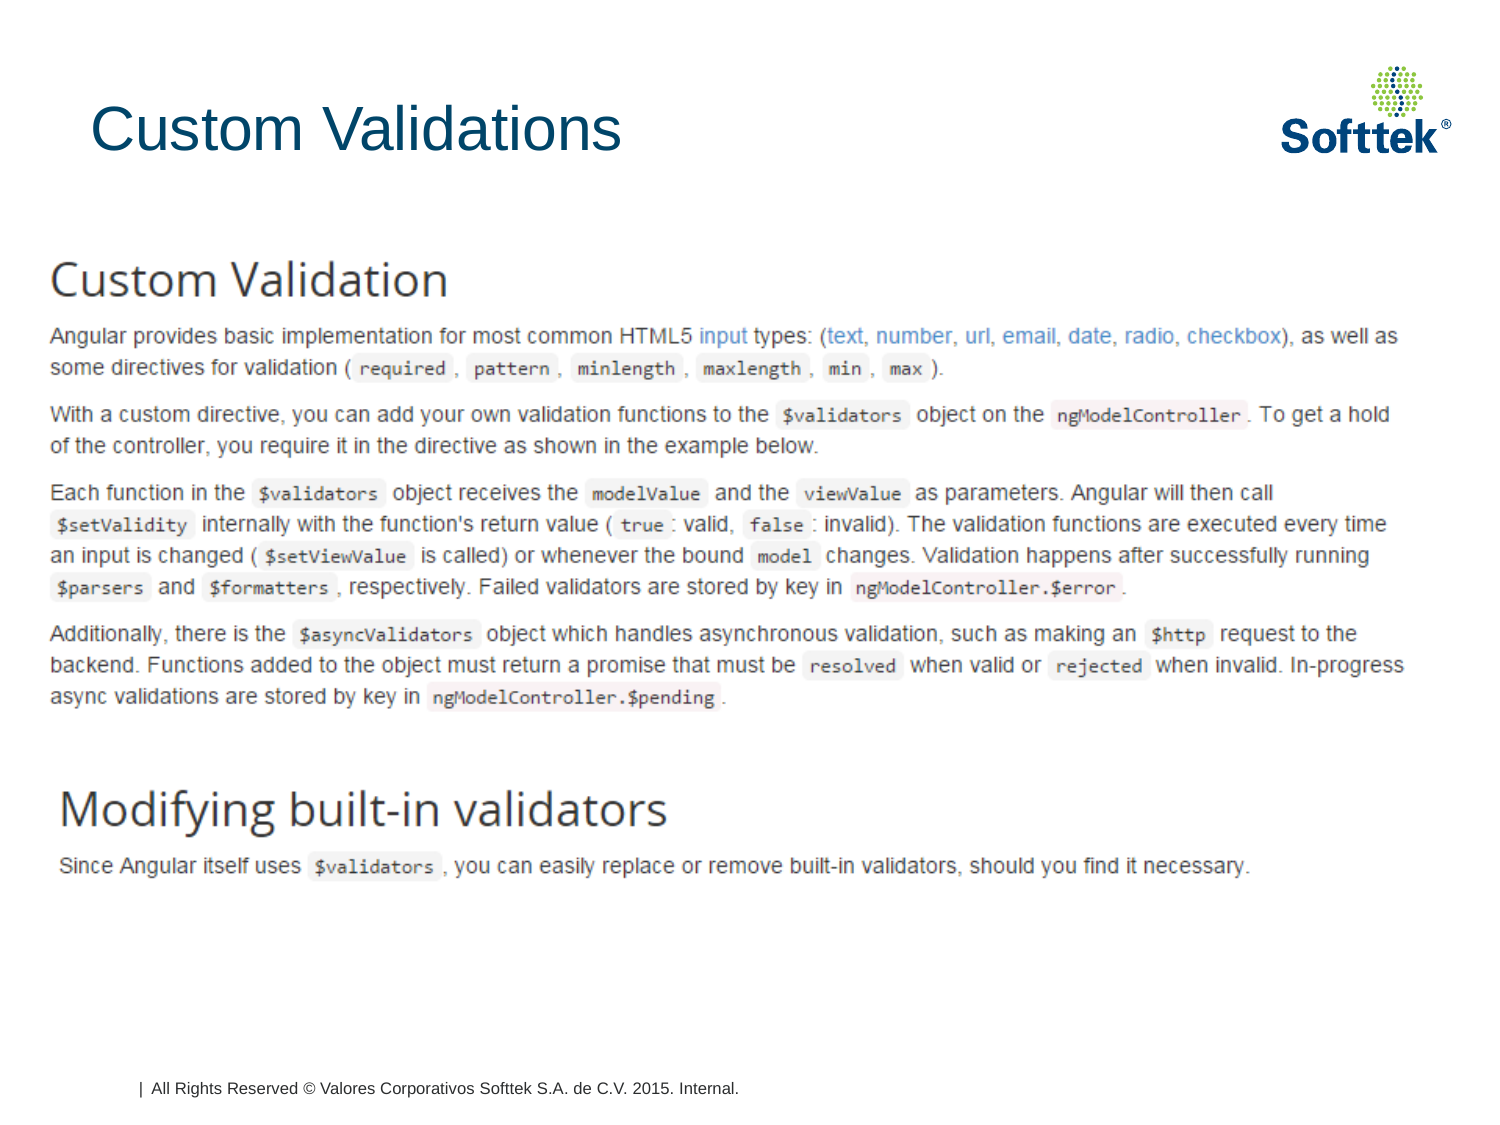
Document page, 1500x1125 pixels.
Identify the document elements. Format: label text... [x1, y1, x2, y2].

picture [53, 751, 1256, 883]
picture [40, 231, 1439, 726]
title Custom Validations [74, 31, 1256, 172]
